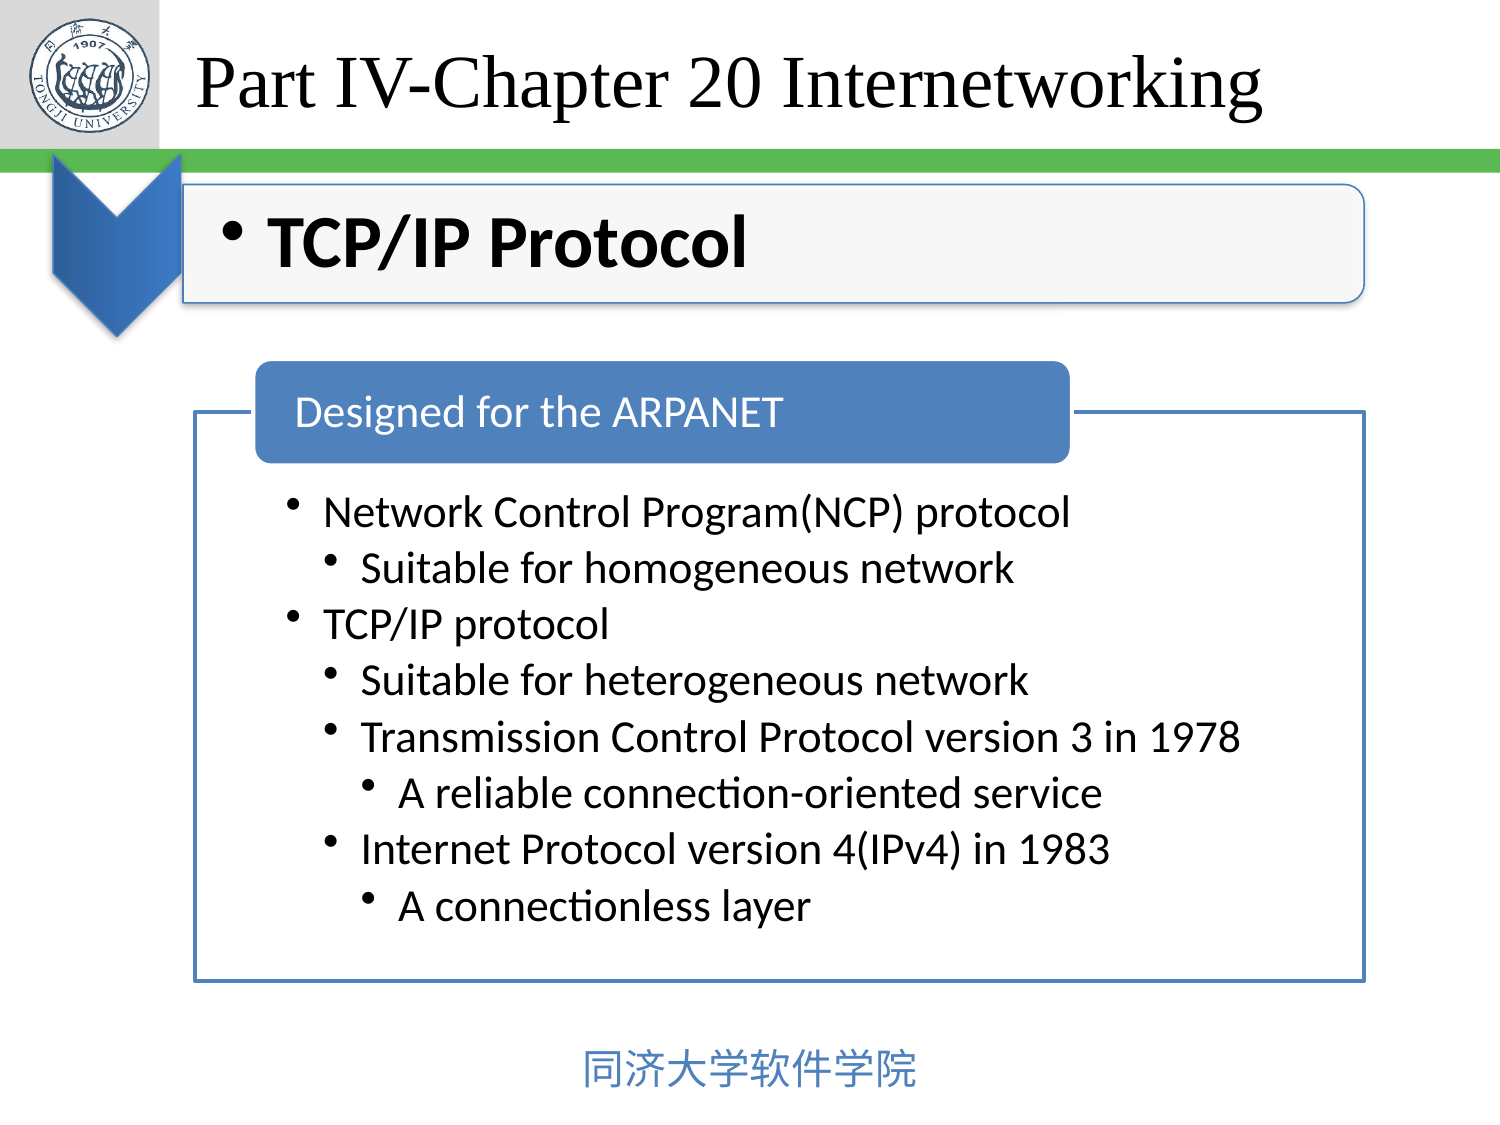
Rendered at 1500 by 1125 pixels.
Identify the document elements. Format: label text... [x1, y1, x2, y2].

title Part IV-Chapter 20 Internetworking [180, 3, 1471, 151]
picture [29, 18, 151, 133]
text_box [52, 154, 181, 337]
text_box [194, 336, 1365, 1004]
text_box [182, 184, 1365, 304]
